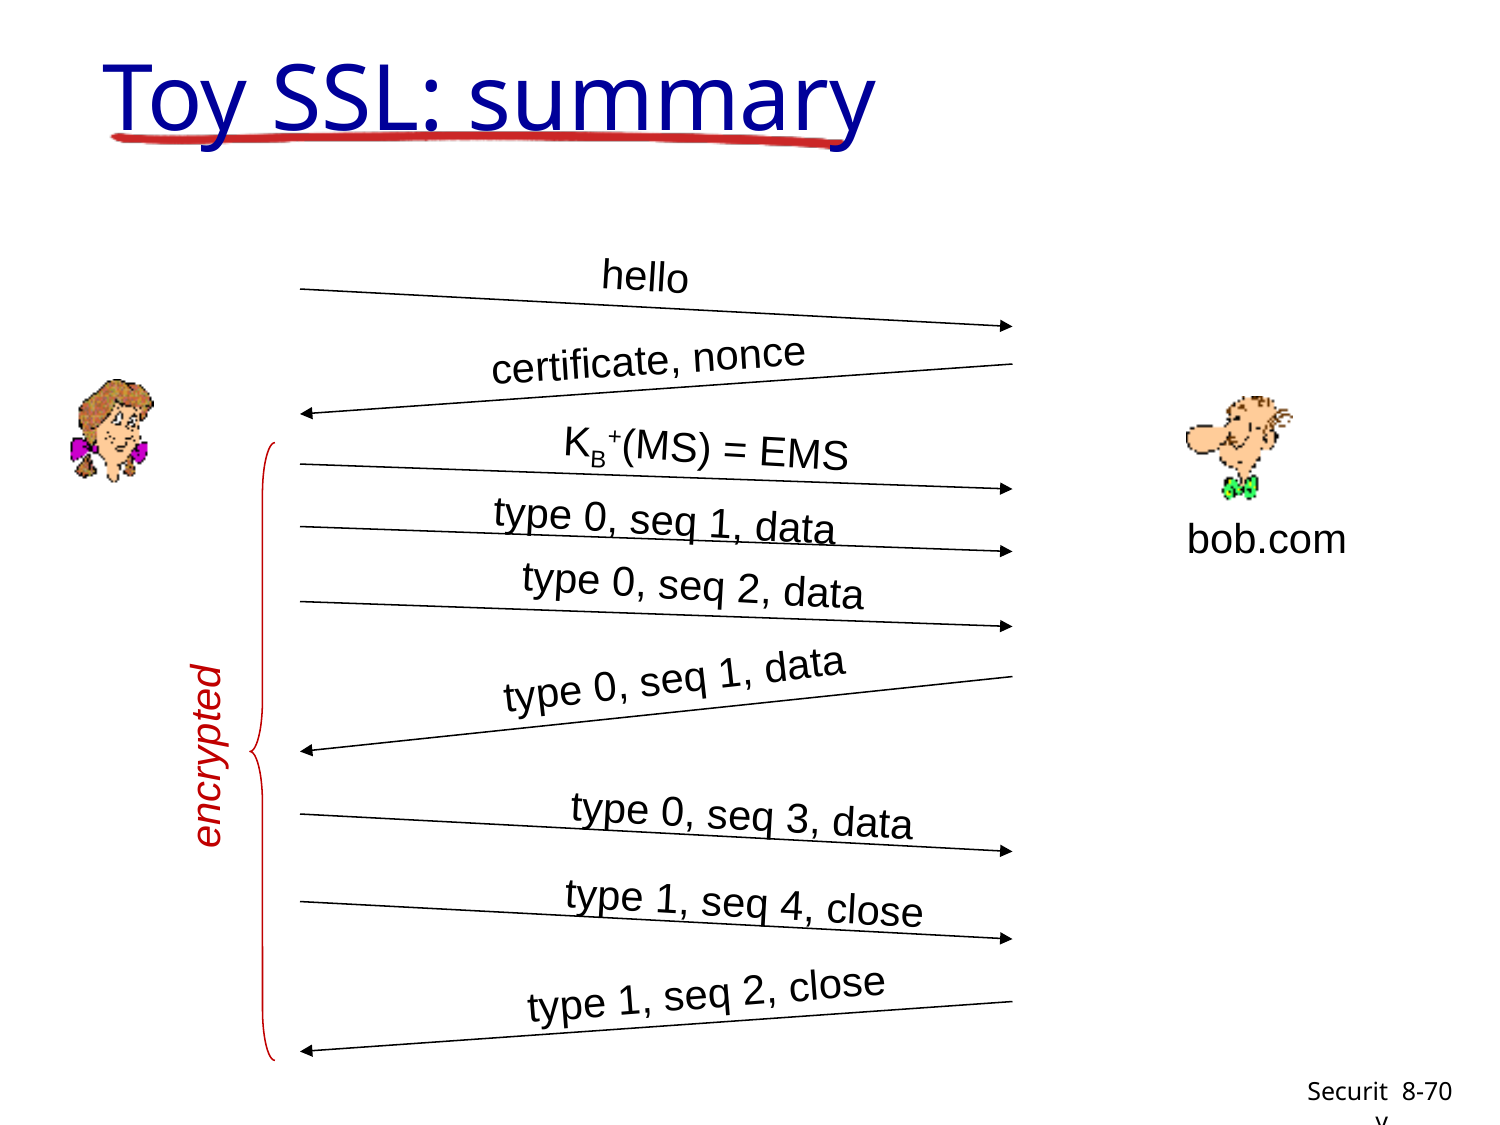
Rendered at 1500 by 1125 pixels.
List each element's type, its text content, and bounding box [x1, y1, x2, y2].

text_box encrypted [171, 649, 236, 864]
text_box bob.com [1172, 504, 1363, 570]
text_box [249, 442, 275, 1061]
picture [1186, 396, 1293, 505]
footer Security [1284, 1067, 1403, 1110]
picture [107, 127, 858, 157]
picture [66, 379, 154, 487]
title Toy SSL: summary [87, 0, 1363, 188]
text_box 8-70 [1387, 1068, 1500, 1113]
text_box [299, 241, 1013, 1052]
